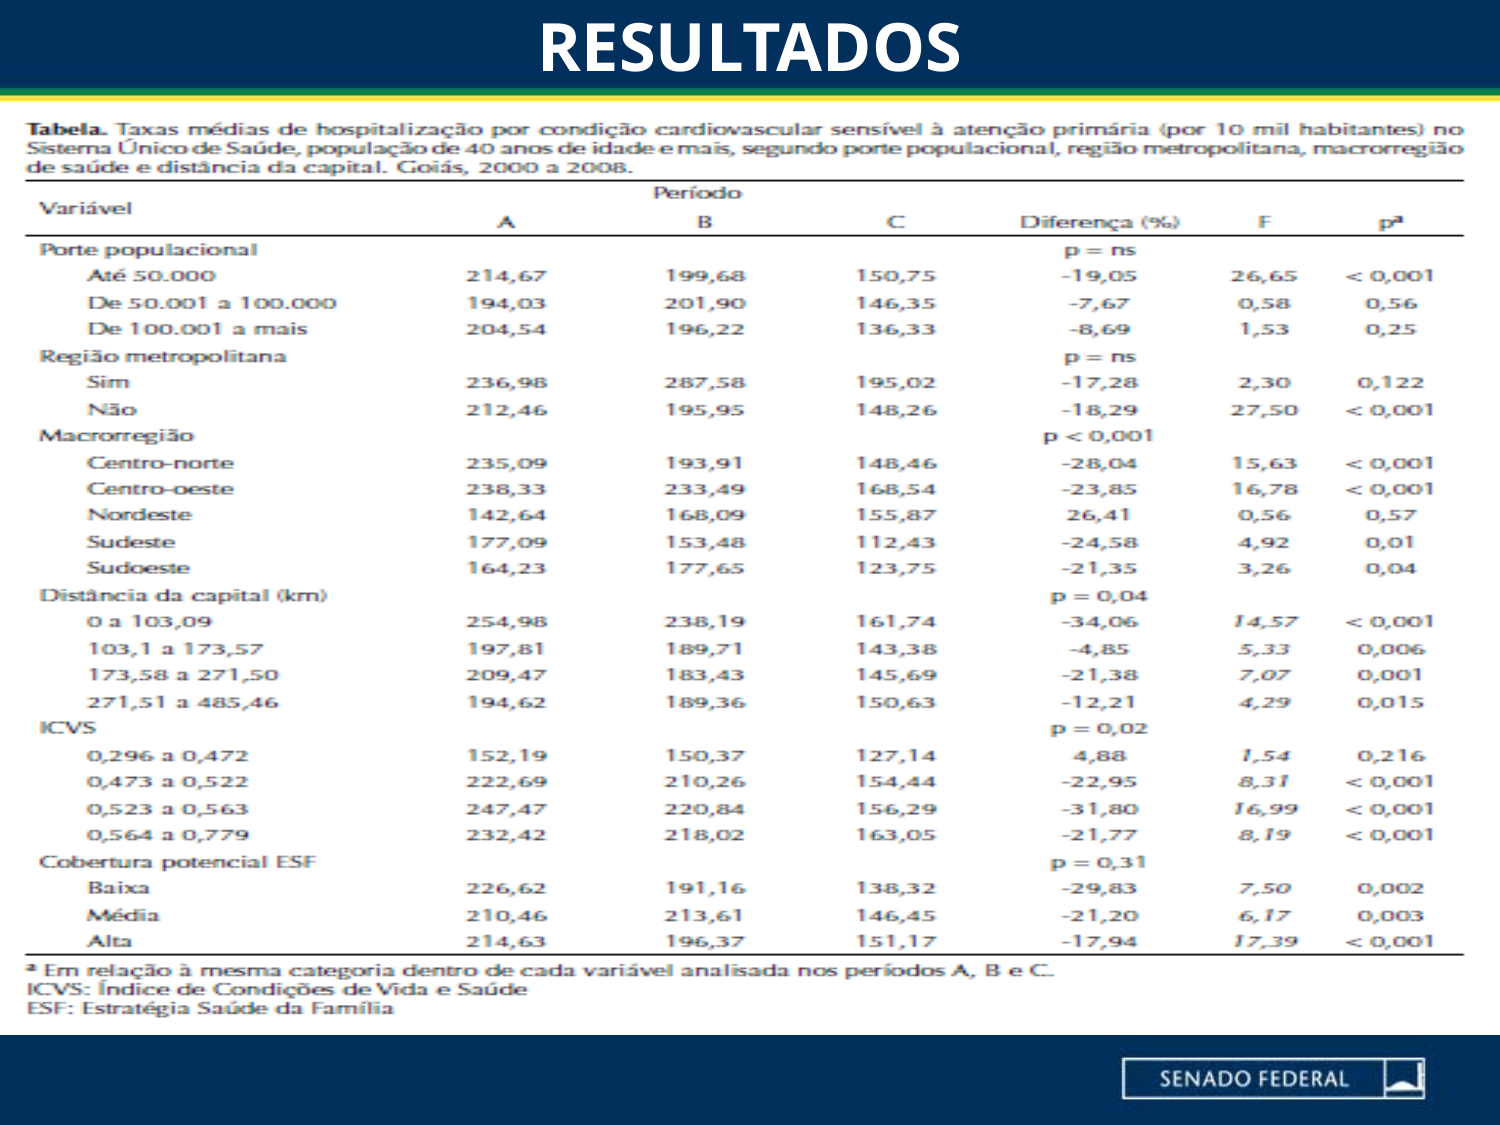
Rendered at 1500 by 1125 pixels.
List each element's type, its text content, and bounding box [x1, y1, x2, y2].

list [0, 101, 1500, 1036]
title RESULTADOS [0, 0, 1500, 91]
picture [0, 91, 1500, 101]
picture [0, 1036, 1500, 1125]
